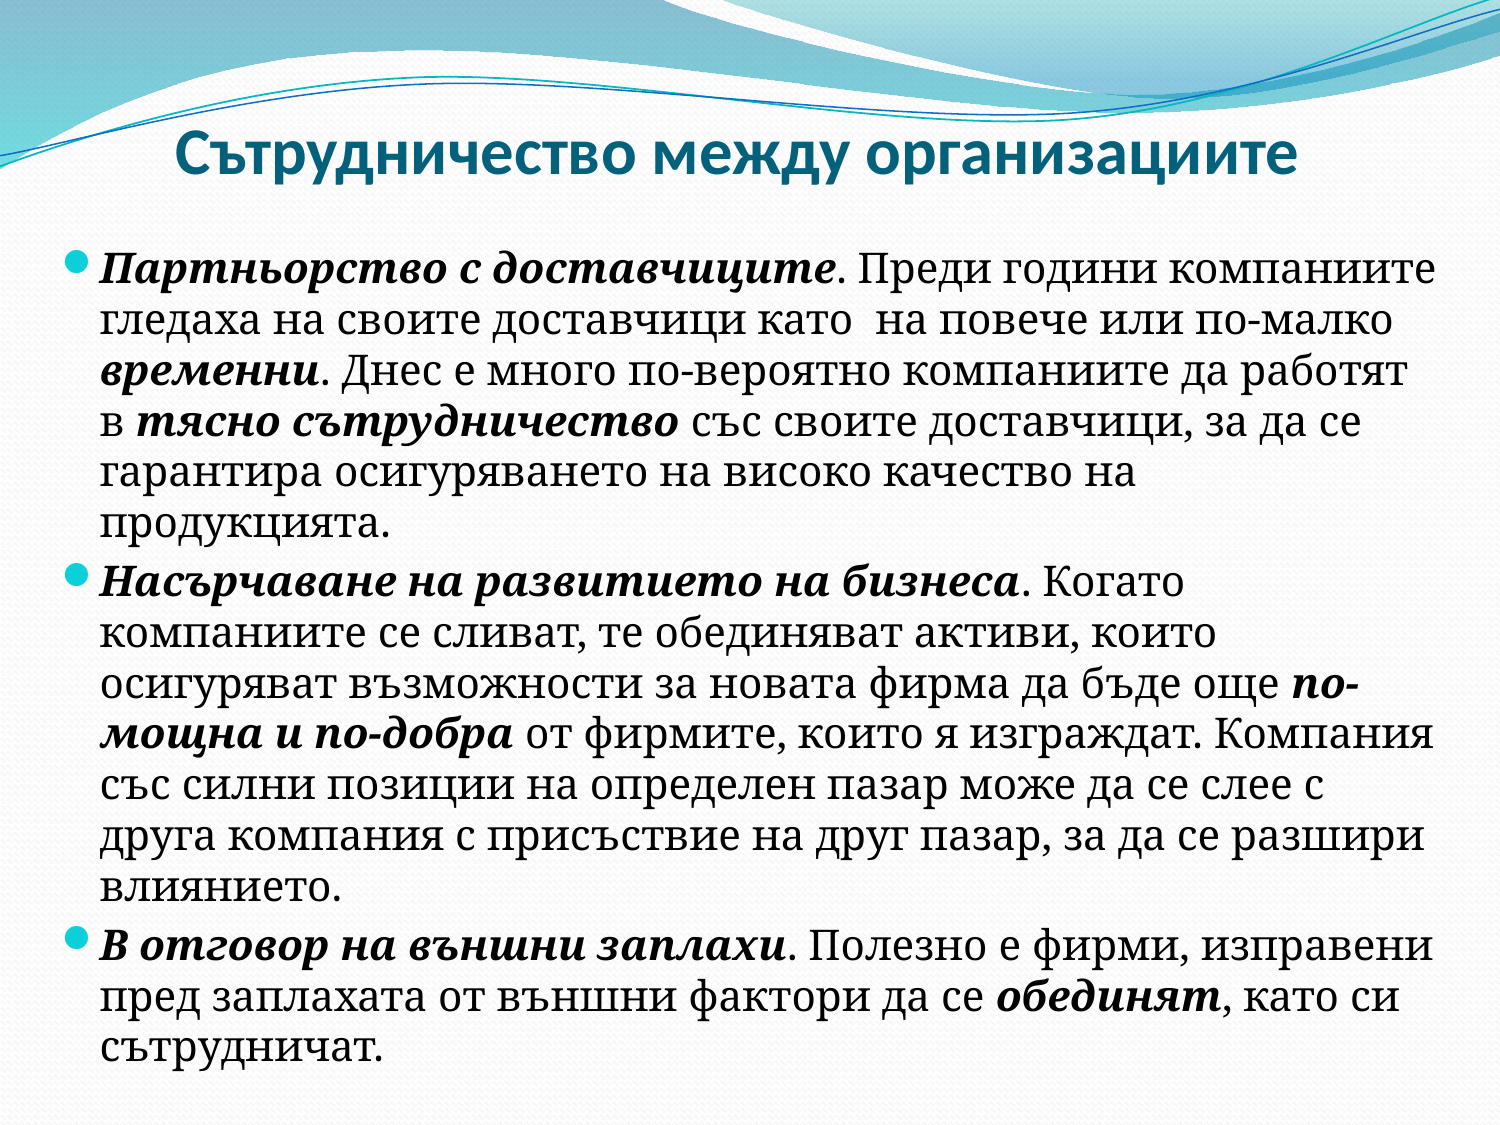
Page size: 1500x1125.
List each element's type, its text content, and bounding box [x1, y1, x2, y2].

list Партньорство с доставчиците. Преди години компаниите гледаха на своите доставчици като на повече или по-малко временни. Днес е много по-вероятно компаниите да работят в тясно сътрудничество със своите доставчици, за да се гарантира осигуряването на високо качество на продукцията. Насърчаване на развитието на бизнеса. Когато компаниите се сливат, те обединяват активи, които осигуряват възможности за новата фирма да бъде още по-мощна и по-добра от фирмите, които я изграждат. Компания със силни позиции на определен пазар може да се слее с друга компания с присъствие на друг пазар, за да се разшири влиянието. В отговор на външни заплахи. Полезно е фирми, изправени пред заплахата от външни фактори да се обединят, като си сътрудничат. [46, 234, 1454, 1079]
title Сътрудничество между организациите [70, 82, 1421, 188]
